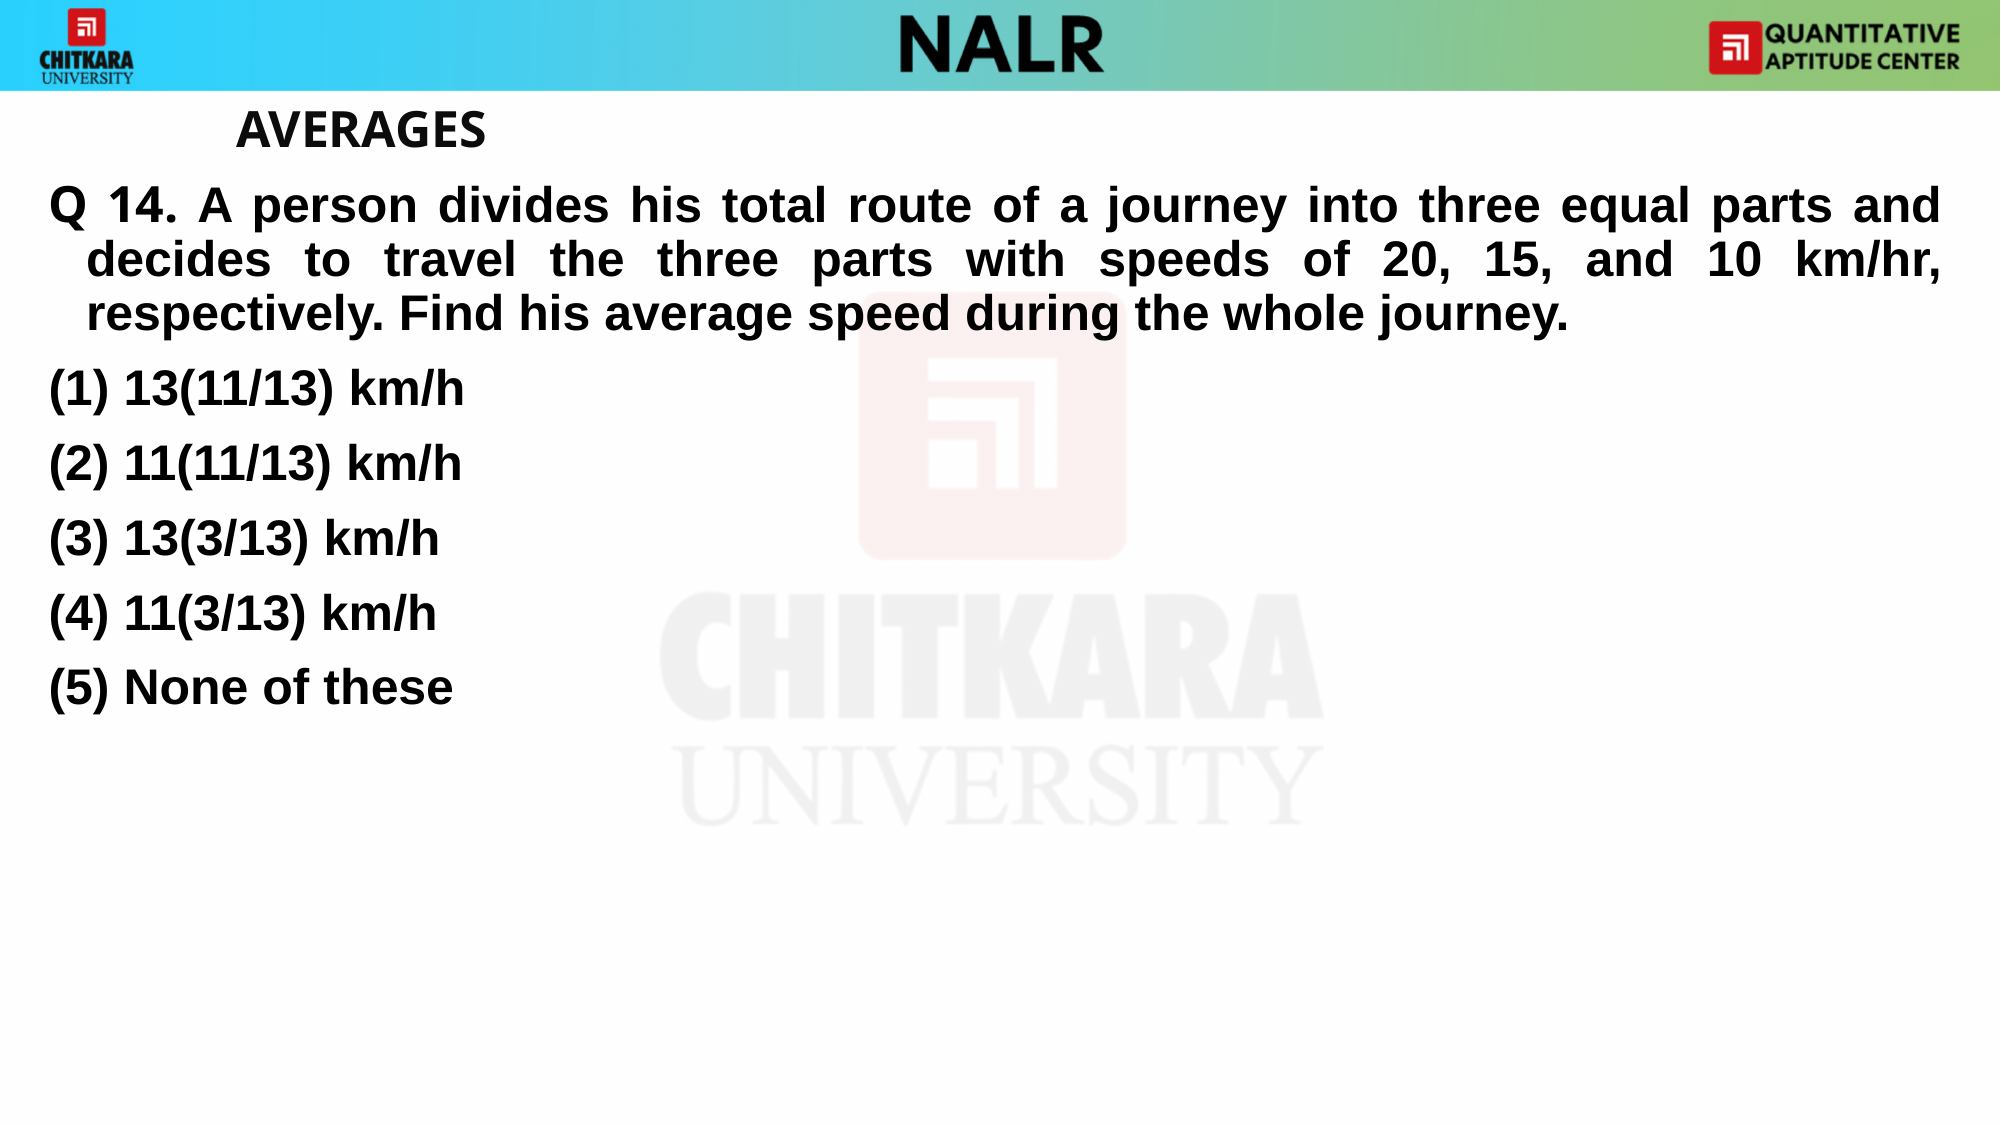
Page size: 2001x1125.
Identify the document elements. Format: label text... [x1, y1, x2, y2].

title [41, 31, 1959, 97]
picture [0, 0, 2000, 1125]
list AVERAGES Q 14. A person divides his total route of a journey into three equal parts and decides to travel the three parts with speeds of 20, 15, and 10 km/hr, respectively. Find his average speed during the whole journey. 13(11/13) km/h (2) 11(11/13) km/h (3) 13(3/13) km/h (4) 11(3/13) km/h (5) None of these [33, 97, 1959, 1053]
